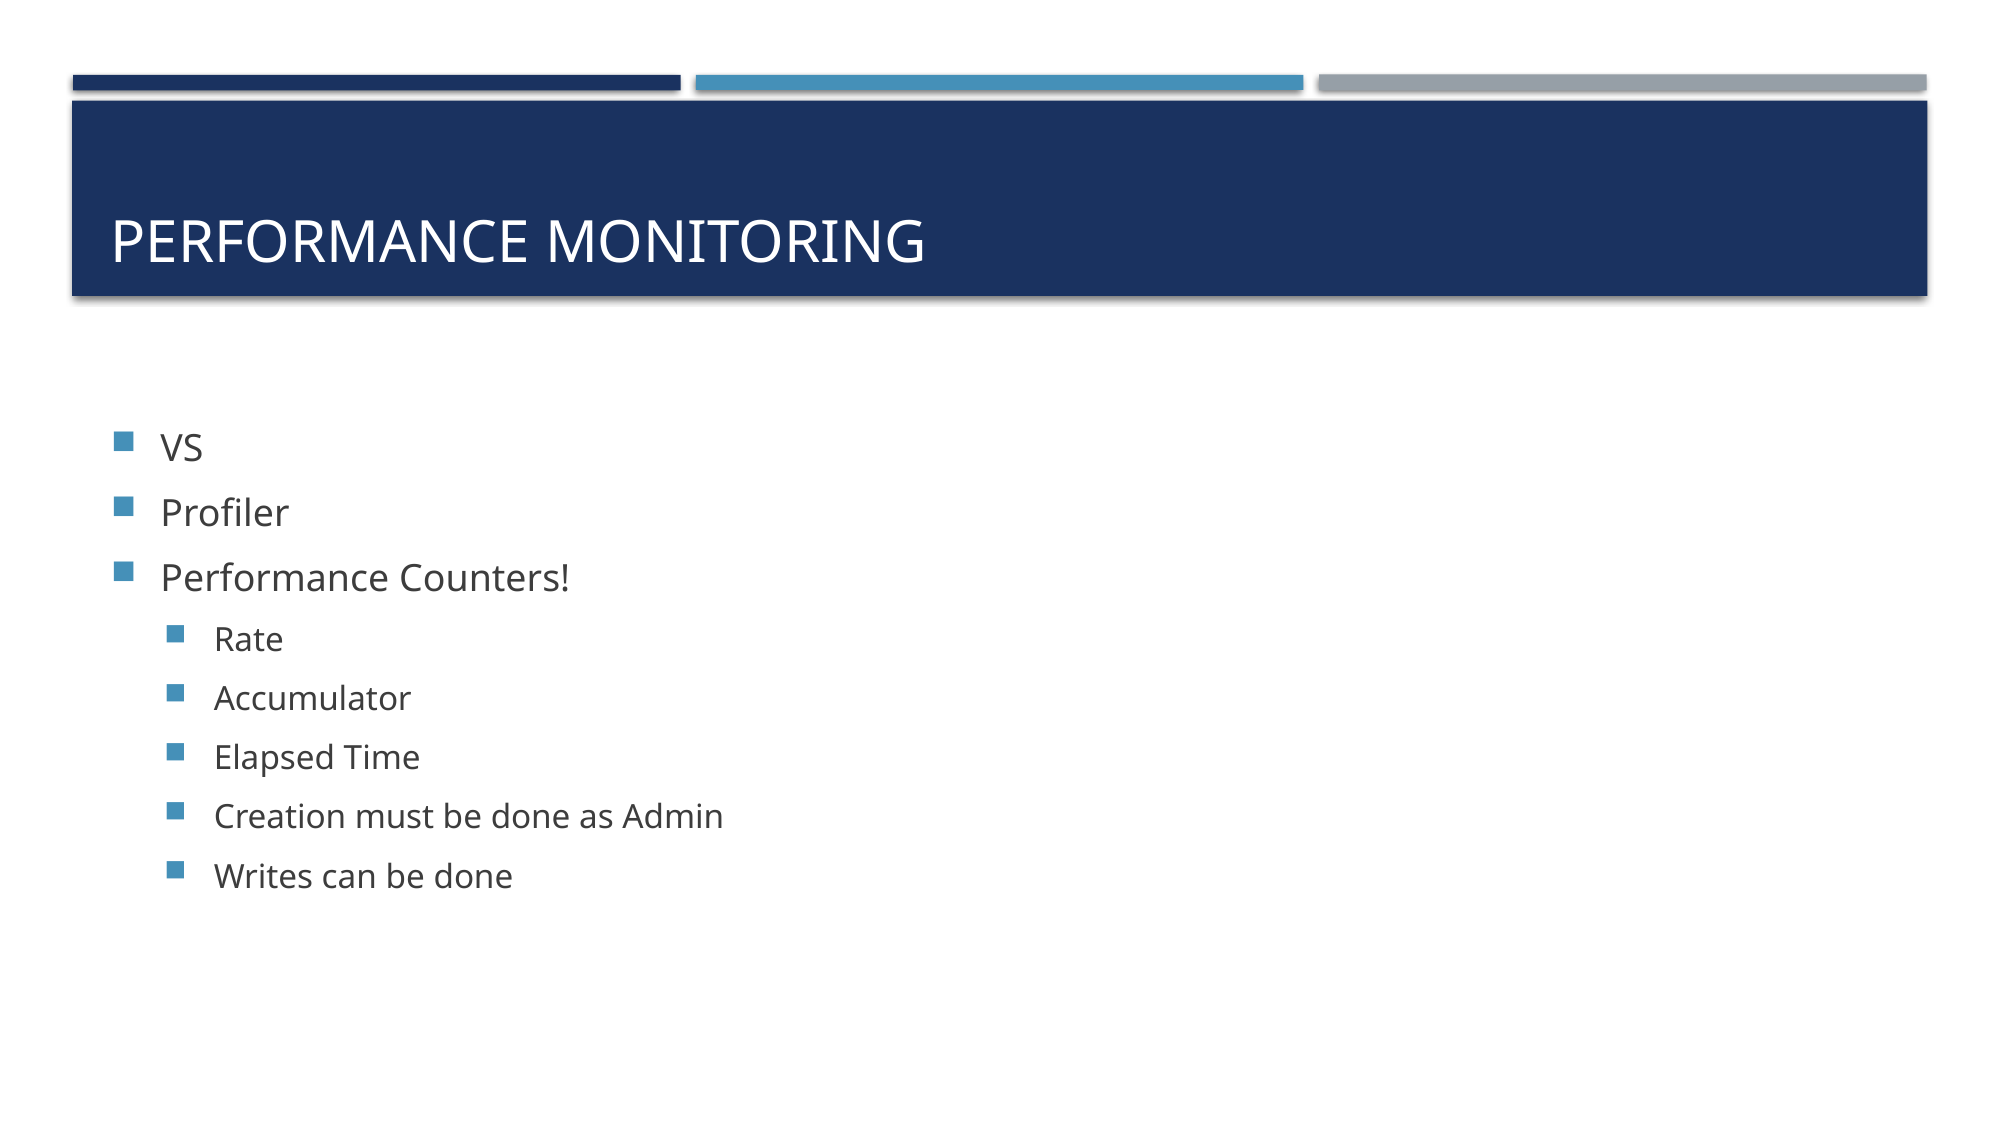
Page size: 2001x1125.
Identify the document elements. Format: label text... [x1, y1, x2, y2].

list VS Profiler Performance Counters! Rate Accumulator Elapsed Time Creation must be done as Admin Writes can be done [95, 357, 1905, 962]
title Performance Monitoring [95, 115, 1905, 282]
